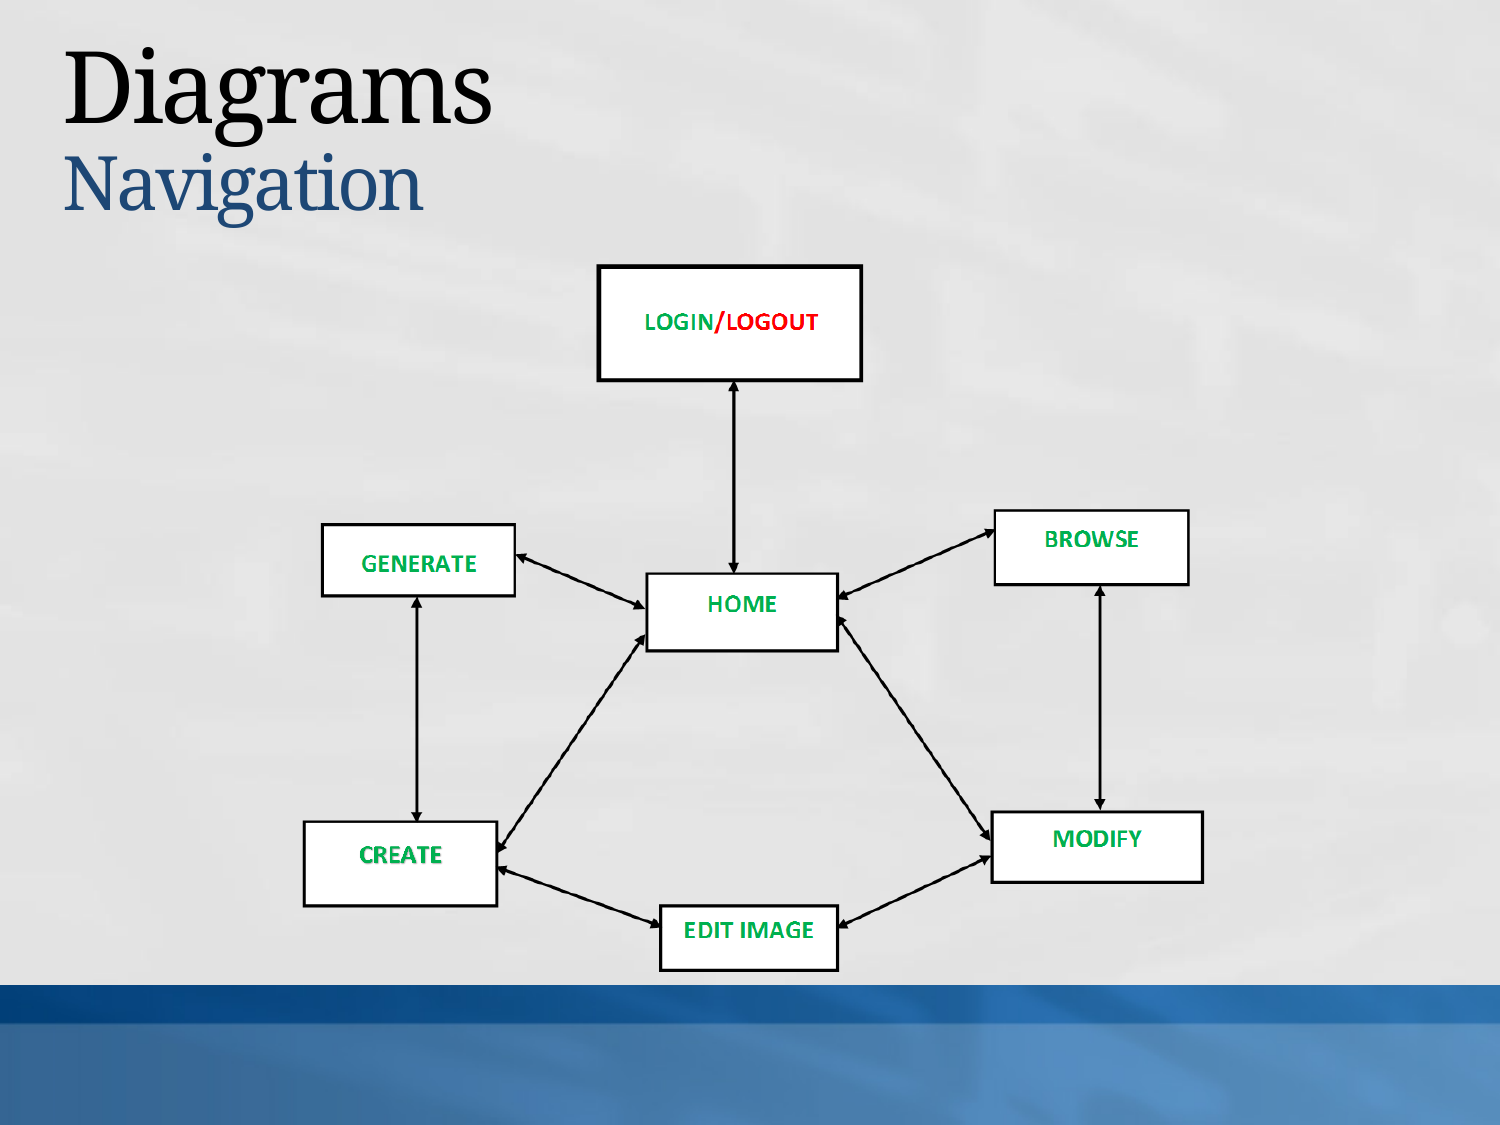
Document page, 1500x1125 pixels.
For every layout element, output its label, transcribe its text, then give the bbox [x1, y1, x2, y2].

title Diagrams Navigation [62, 37, 1438, 229]
picture [0, 0, 1500, 1125]
